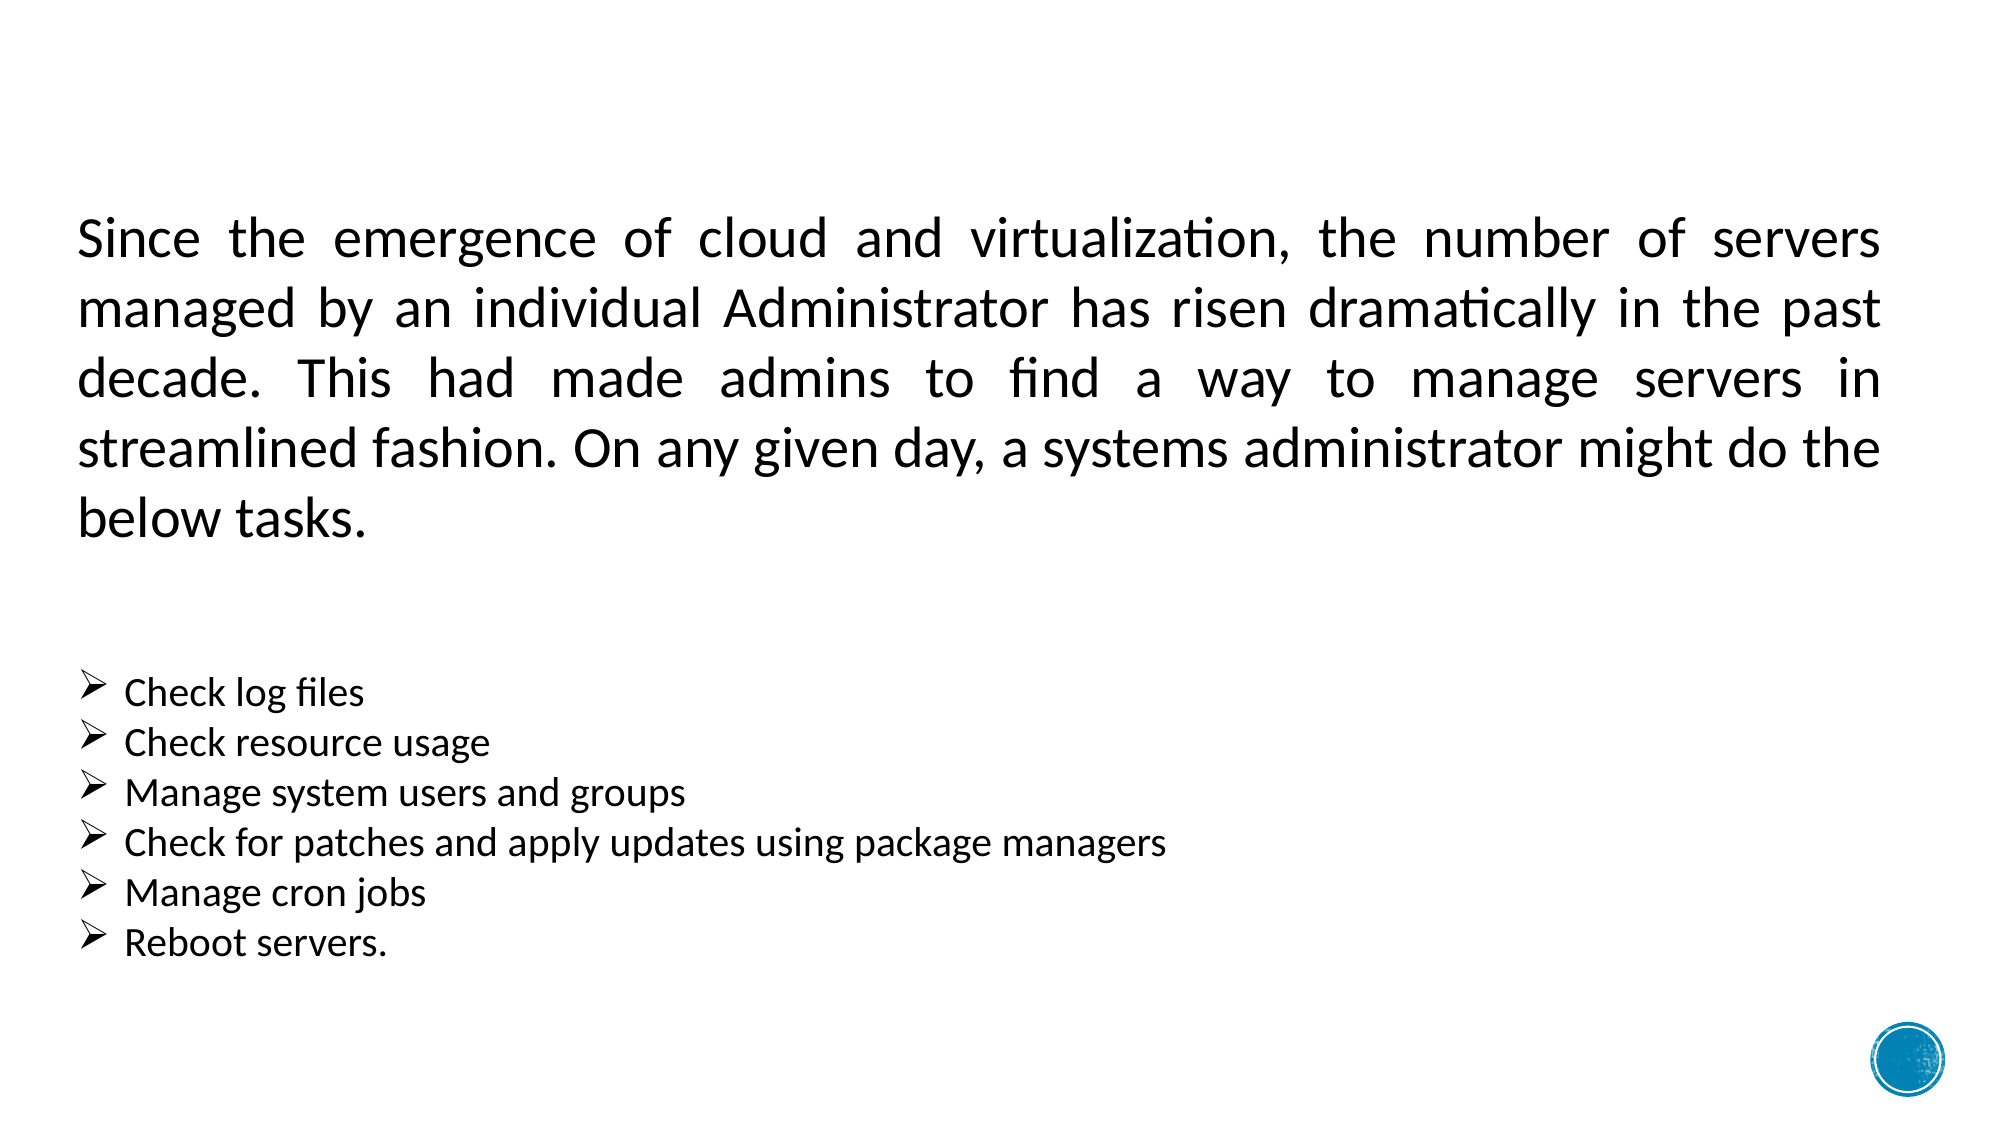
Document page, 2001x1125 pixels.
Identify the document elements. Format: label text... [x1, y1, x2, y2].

text_box Since the emergence of cloud and virtualization, the number of servers managed by an individual Administrator has risen dramatically in the past decade. This had made admins to find a way to manage servers in streamlined fashion. On any given day, a systems administrator might do the below tasks. Check log files Check resource usage Manage system users and groups Check for patches and apply updates using package managers Manage cron jobs Reboot servers. [62, 192, 1898, 972]
